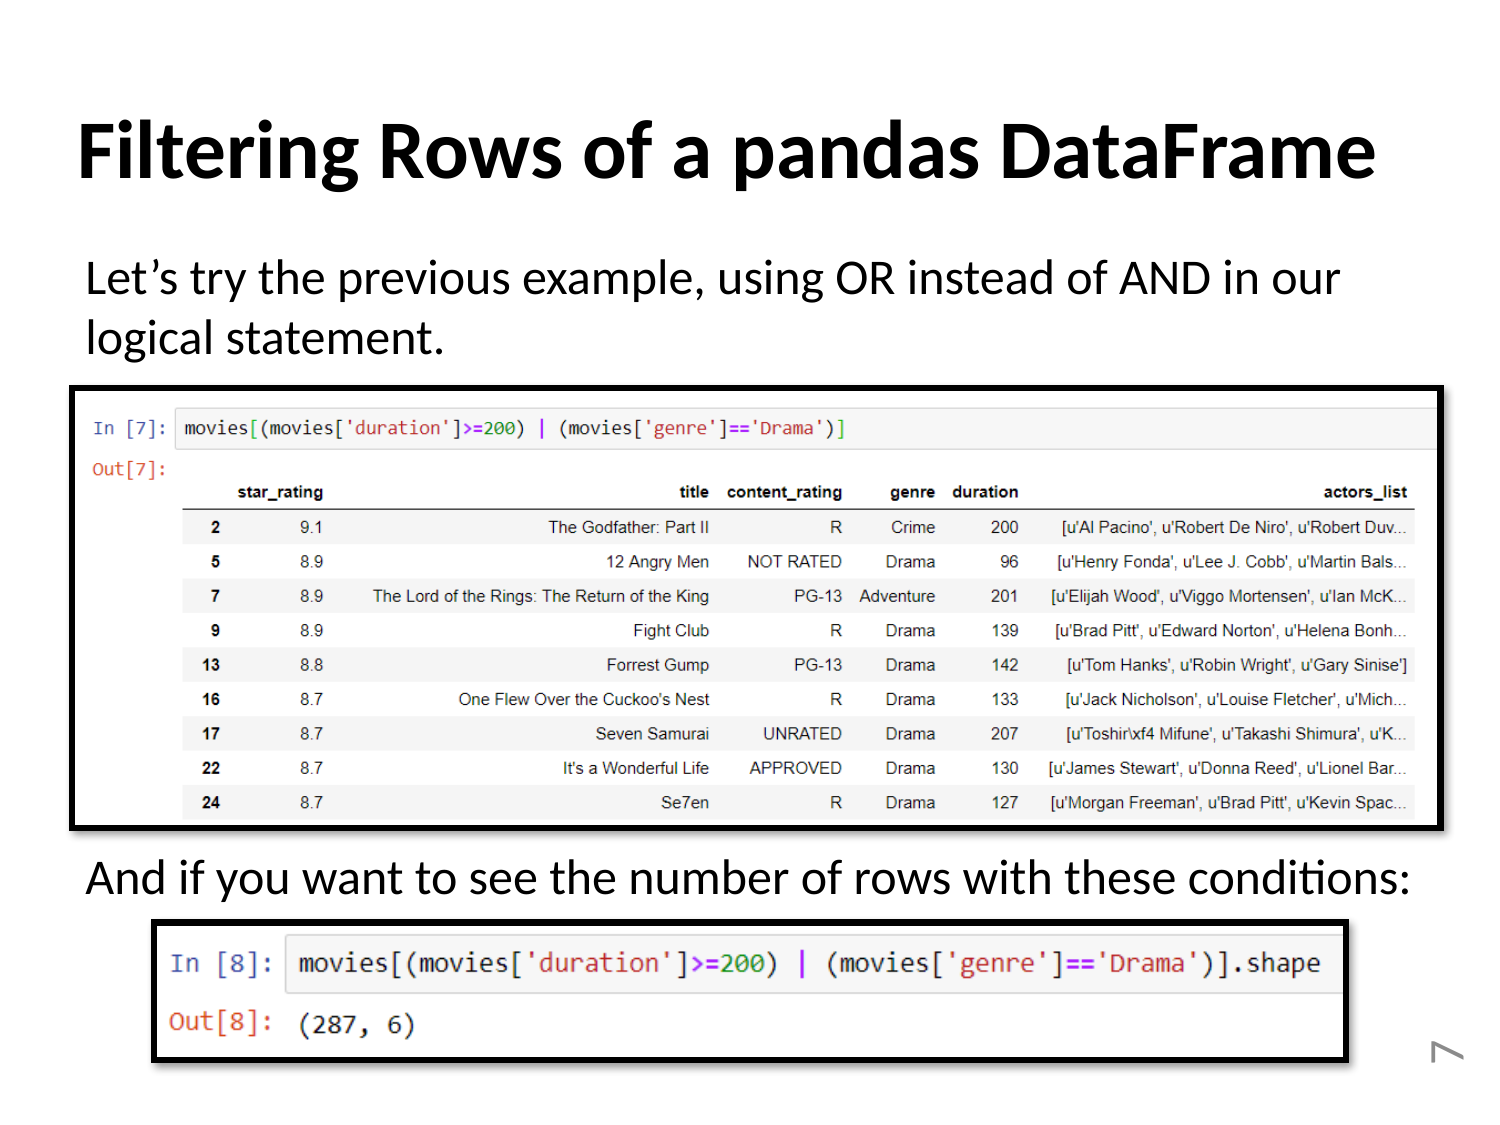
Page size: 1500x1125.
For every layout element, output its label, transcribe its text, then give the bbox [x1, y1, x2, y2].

text_box Let’s try the previous example, using OR instead of AND in our logical statement. And if you want to see the number of rows with these conditions: [70, 838, 1434, 913]
text_box Let’s try the previous example, using OR instead of AND in our logical statement. And if you want to see the number of rows with these conditions: [70, 237, 1434, 385]
slide_number 7 [1412, 1025, 1475, 1125]
picture [74, 390, 1438, 825]
picture [156, 925, 1344, 1057]
text_box Filtering Rows of a pandas DataFrame [62, 87, 1450, 203]
